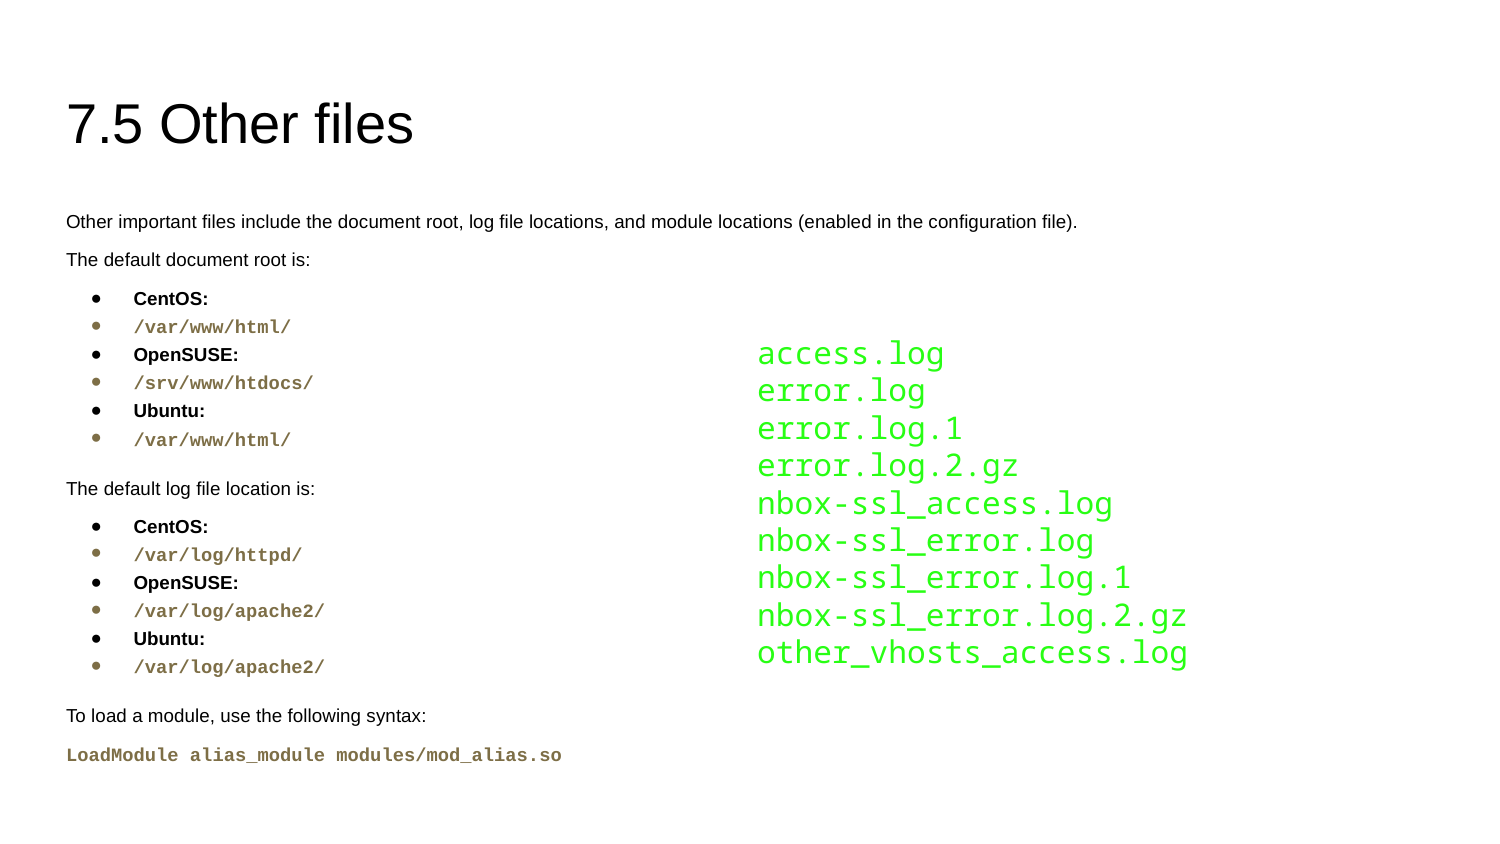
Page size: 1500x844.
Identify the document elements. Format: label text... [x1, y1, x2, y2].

title 7.5 Other files [50, 72, 1450, 168]
list Other important files include the document root, log file locations, and module locations (enabled in the configuration file). The default document root is: CentOS: /var/www/html/ OpenSUSE: /srv/www/htdocs/ Ubuntu: /var/www/html/ The default log file location is: CentOS: /var/log/httpd/ OpenSUSE: /var/log/apache2/ Ubuntu: /var/log/apache2/ To load a module, use the following syntax: LoadModule alias_module modules/mod_alias.so [50, 188, 1450, 750]
text_box access.log error.log error.log.1 error.log.2.gz nbox-ssl_access.log nbox-ssl_error.log nbox-ssl_error.log.1 nbox-ssl_error.log.2.gz other_vhosts_access.log [749, 325, 1197, 678]
